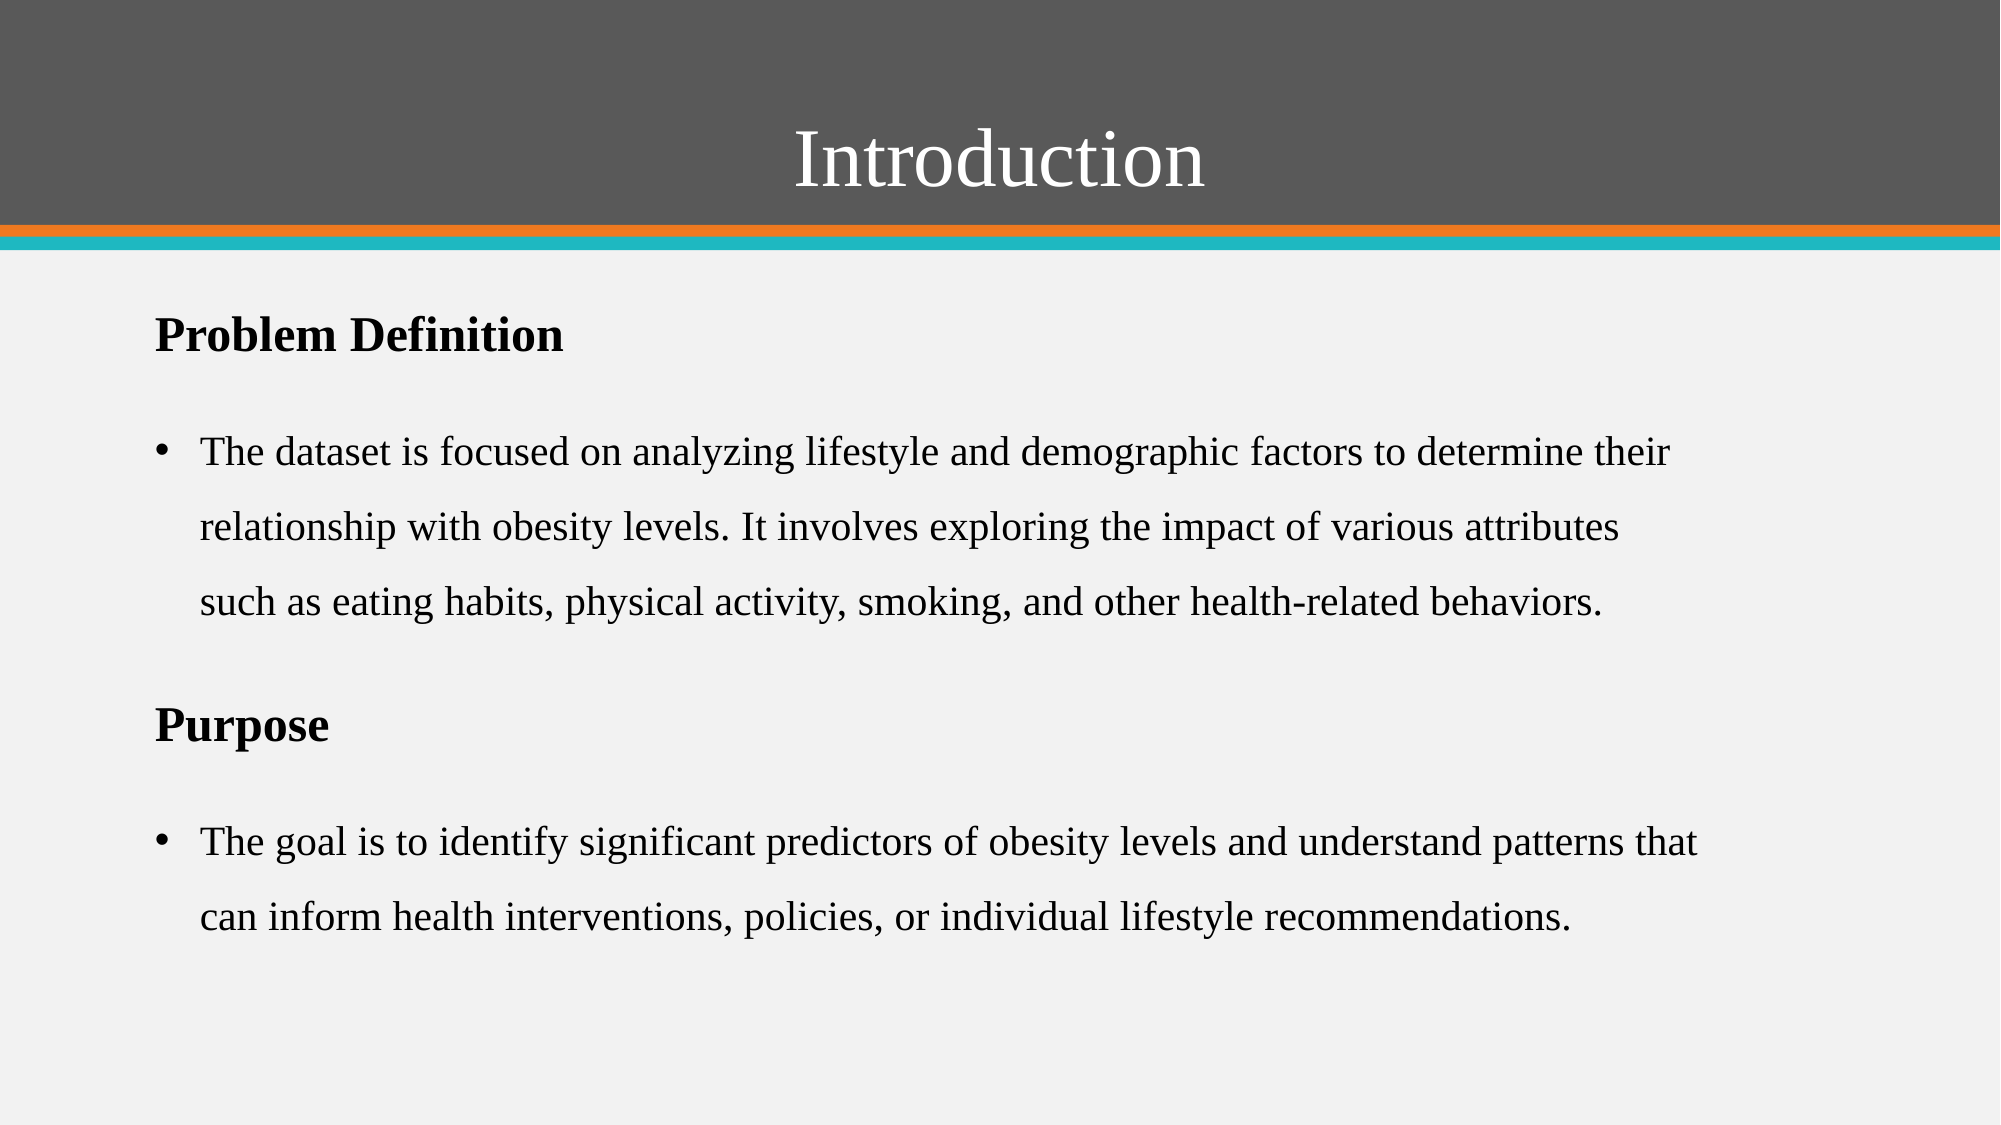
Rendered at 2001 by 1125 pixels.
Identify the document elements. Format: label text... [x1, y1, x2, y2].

list Problem Definition The dataset is focused on analyzing lifestyle and demographic factors to determine their relationship with obesity levels. It involves exploring the impact of various attributes such as eating habits, physical activity, smoking, and other health-related behaviors. Purpose The goal is to identify significant predictors of obesity levels and understand patterns that can inform health interventions, policies, or individual lifestyle recommendations. [139, 263, 1715, 1084]
title Introduction [212, 41, 1788, 212]
